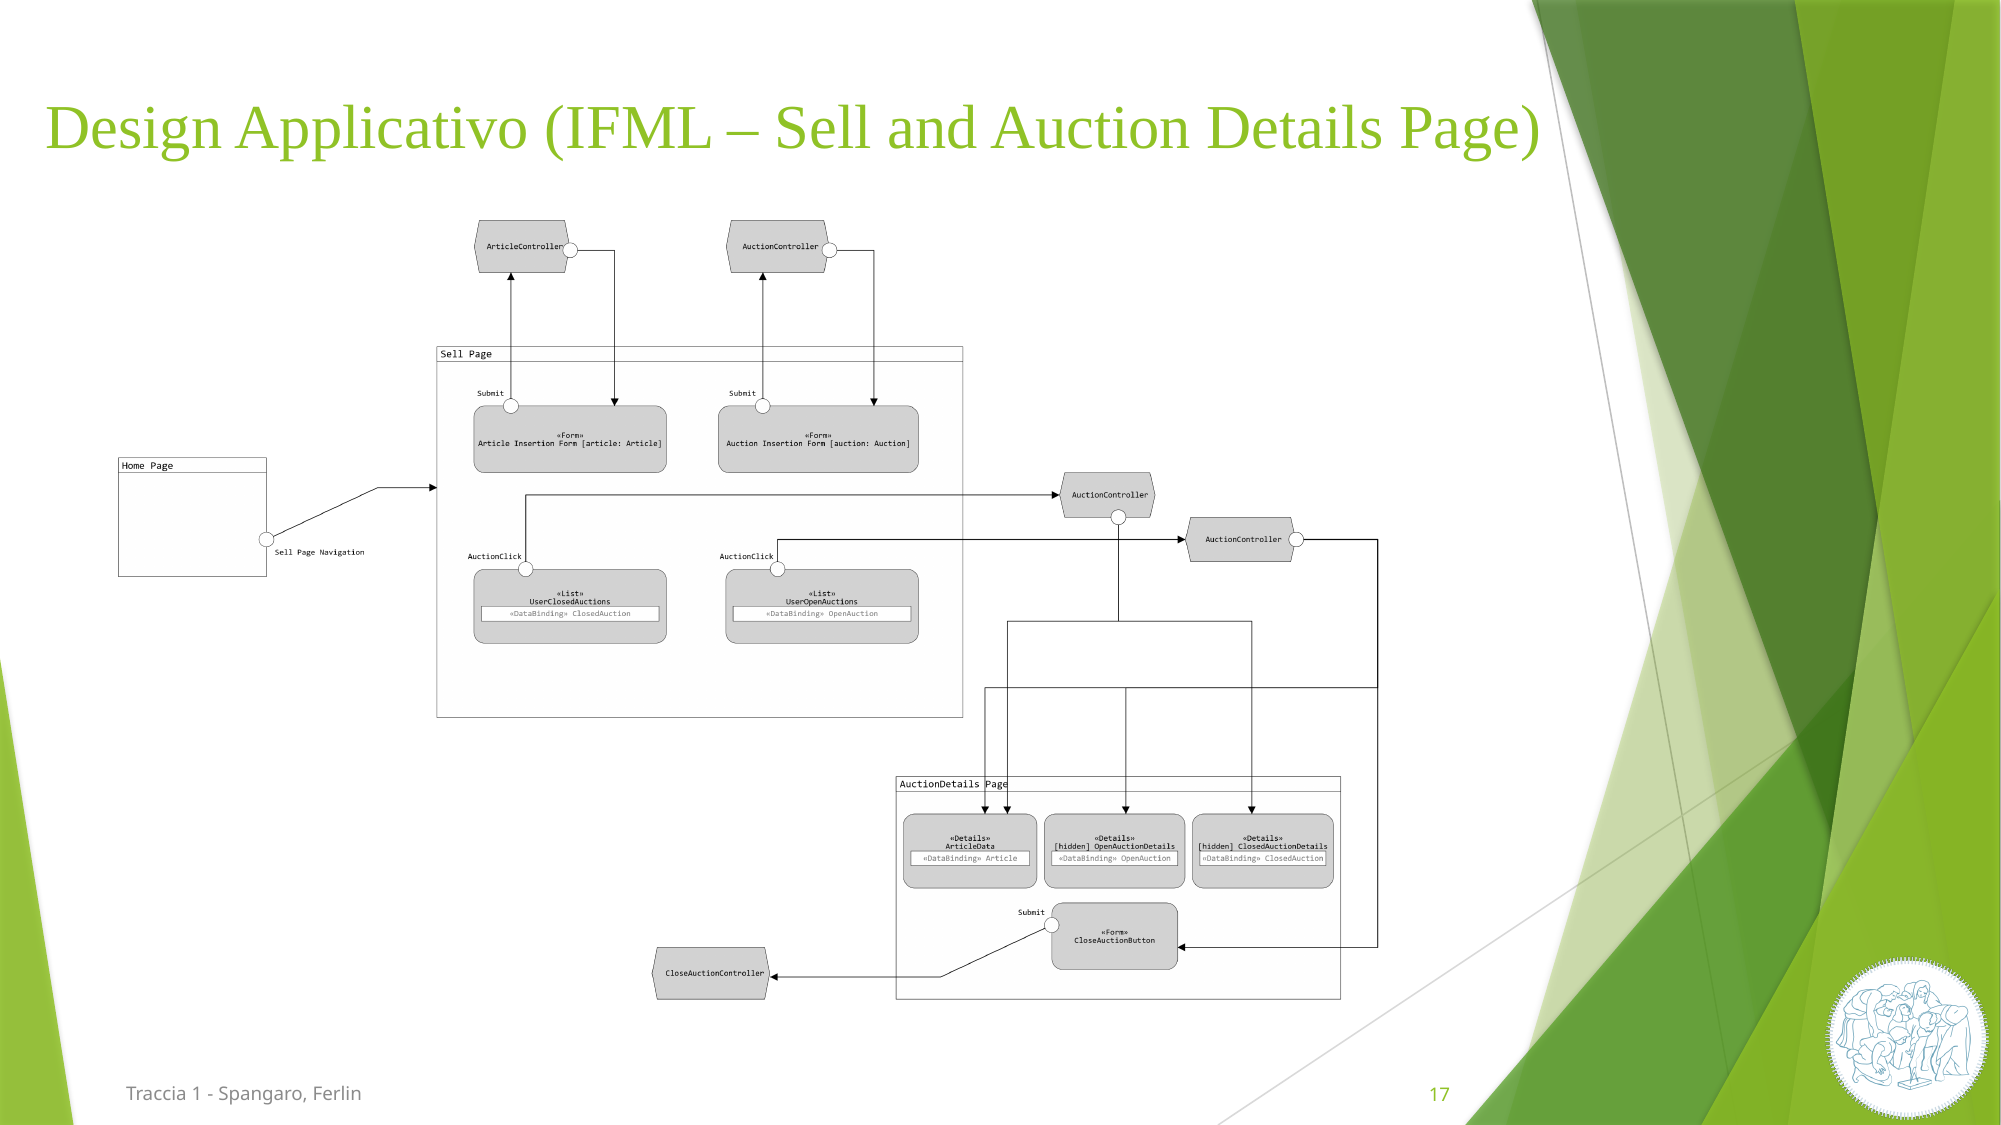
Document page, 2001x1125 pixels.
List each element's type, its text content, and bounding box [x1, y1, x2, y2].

footer Traccia 1 - Spangaro, Ferlin [111, 1079, 1145, 1124]
title Design Applicativo (IFML – Sell and Auction Details Page) [30, 78, 1629, 295]
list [0, 213, 1522, 1070]
picture [1817, 945, 2000, 1125]
slide_number 17 [1353, 1079, 1466, 1125]
